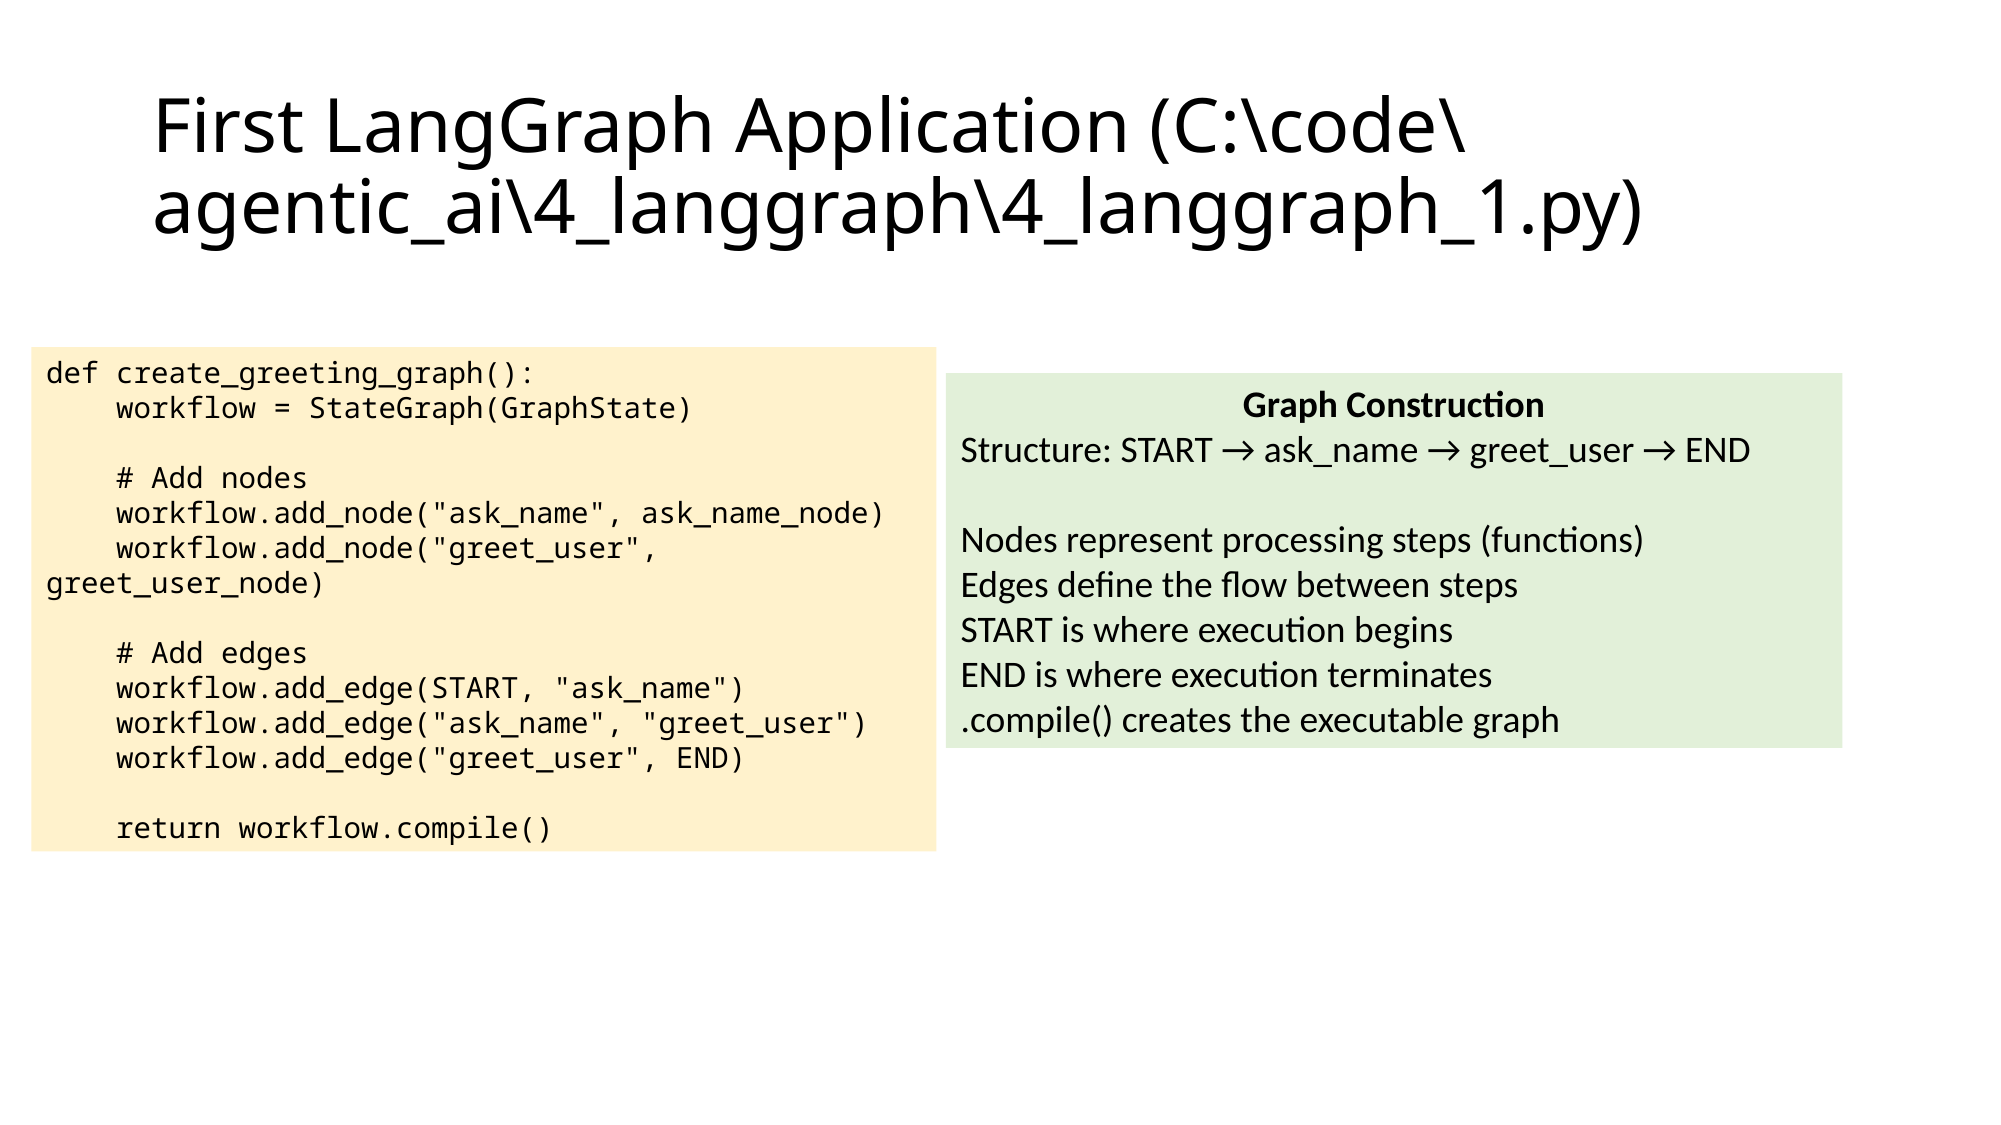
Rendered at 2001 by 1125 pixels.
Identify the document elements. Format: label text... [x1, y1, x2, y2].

text_box def create_greeting_graph(): workflow = StateGraph(GraphState) # Add nodes workflow.add_node("ask_name", ask_name_node) workflow.add_node("greet_user", greet_user_node) # Add edges workflow.add_edge(START, "ask_name") workflow.add_edge("ask_name", "greet_user") workflow.add_edge("greet_user", END) return workflow.compile() [31, 347, 937, 852]
title First LangGraph Application (C:\code\agentic_ai\4_langgraph\4_langgraph_1.py) [137, 59, 1863, 278]
text_box Graph Construction Structure: START → ask_name → greet_user → END Nodes represent processing steps (functions) Edges define the flow between steps START is where execution begins END is where execution terminates .compile() creates the executable graph [945, 373, 1843, 748]
